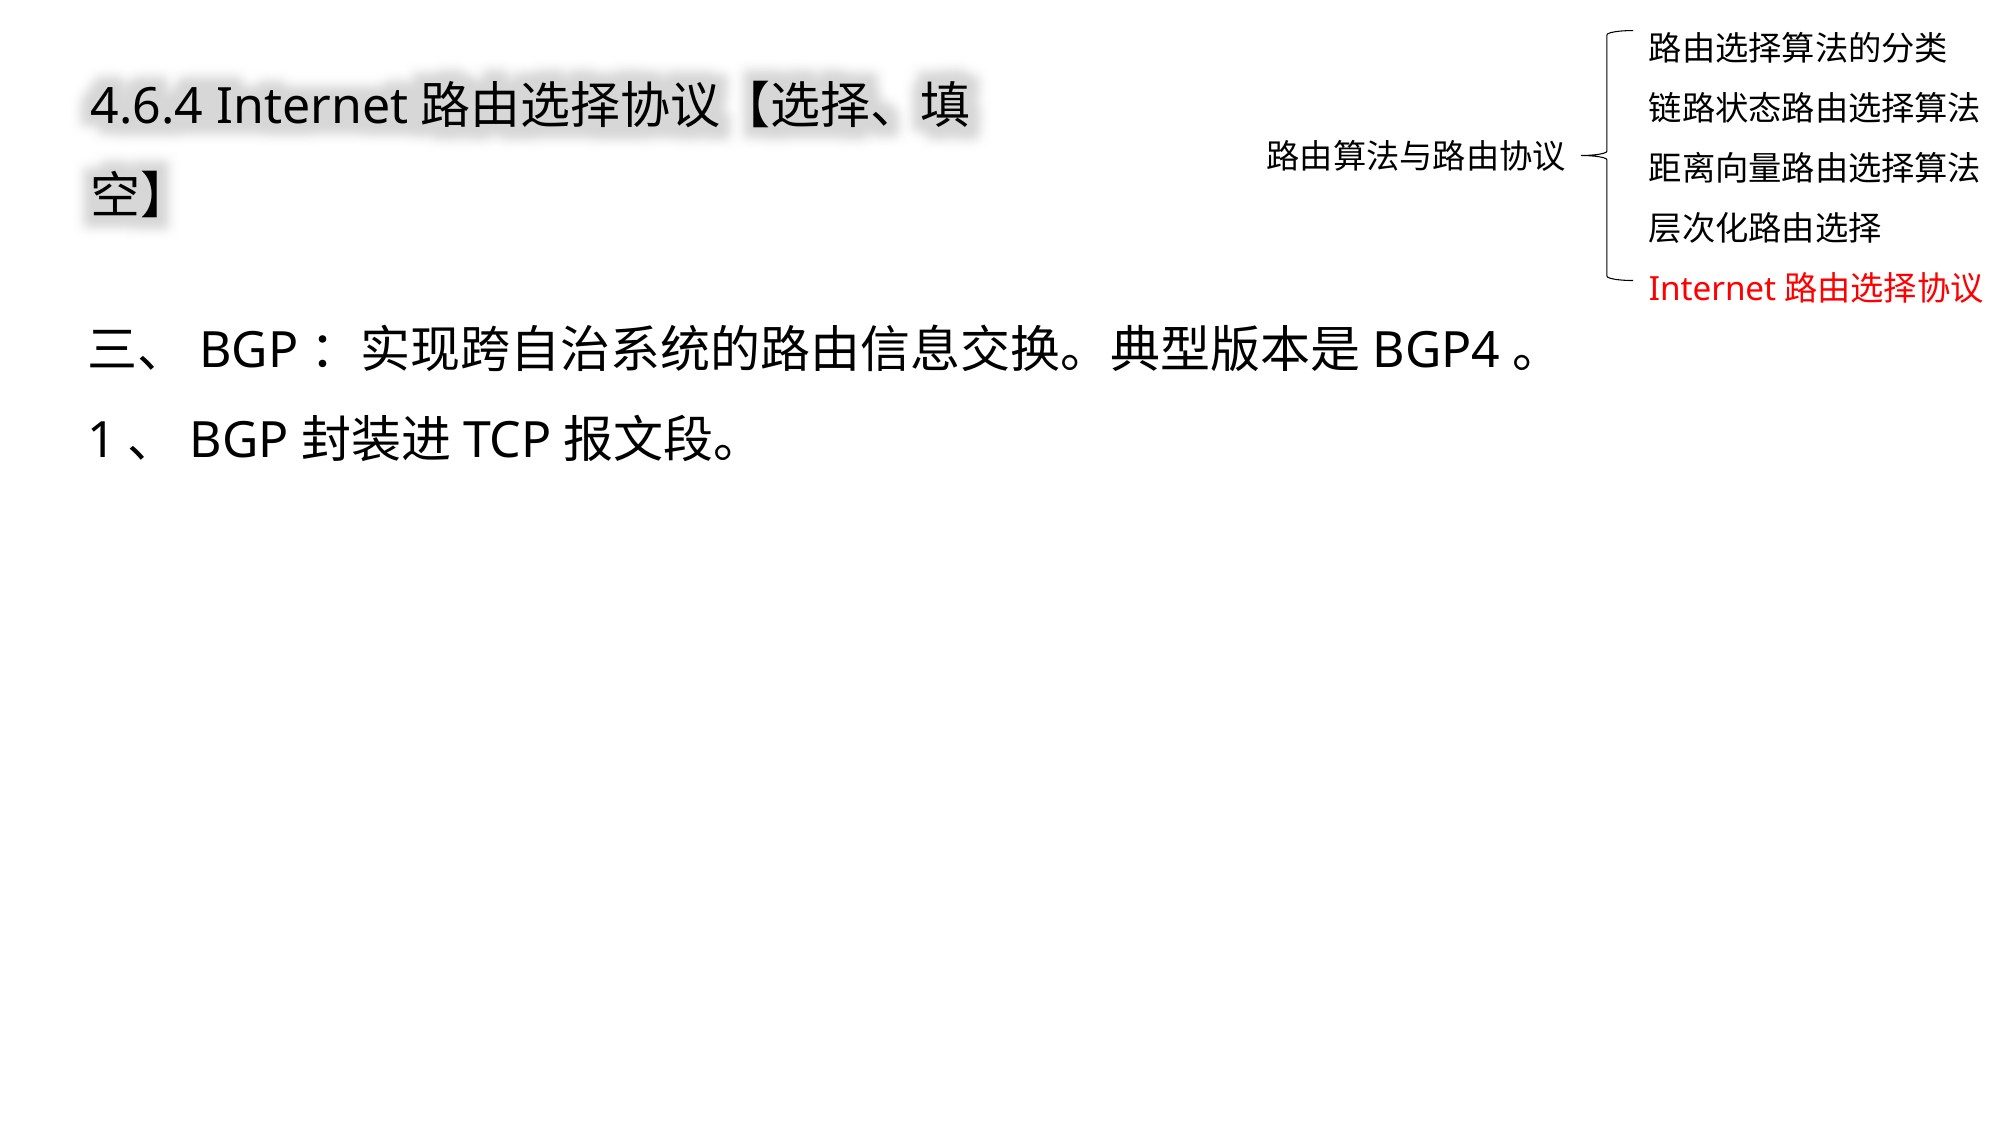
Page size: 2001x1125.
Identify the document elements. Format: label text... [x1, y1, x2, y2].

text_box 4.6.4 Internet路由选择协议【选择、填空】 [72, 54, 1085, 212]
text_box 三、BGP：实现跨自治系统的路由信息交换。典型版本是BGP4。 1、BGP封装进TCP报文段。 [72, 280, 1714, 475]
text_box 路由选择算法的分类 链路状态路由选择算法 距离向量路由选择算法 层次化路由选择 Internet路由选择协议 [1634, 0, 1999, 315]
text_box [1582, 29, 1634, 282]
text_box 路由算法与路由协议 [1252, 127, 1582, 183]
